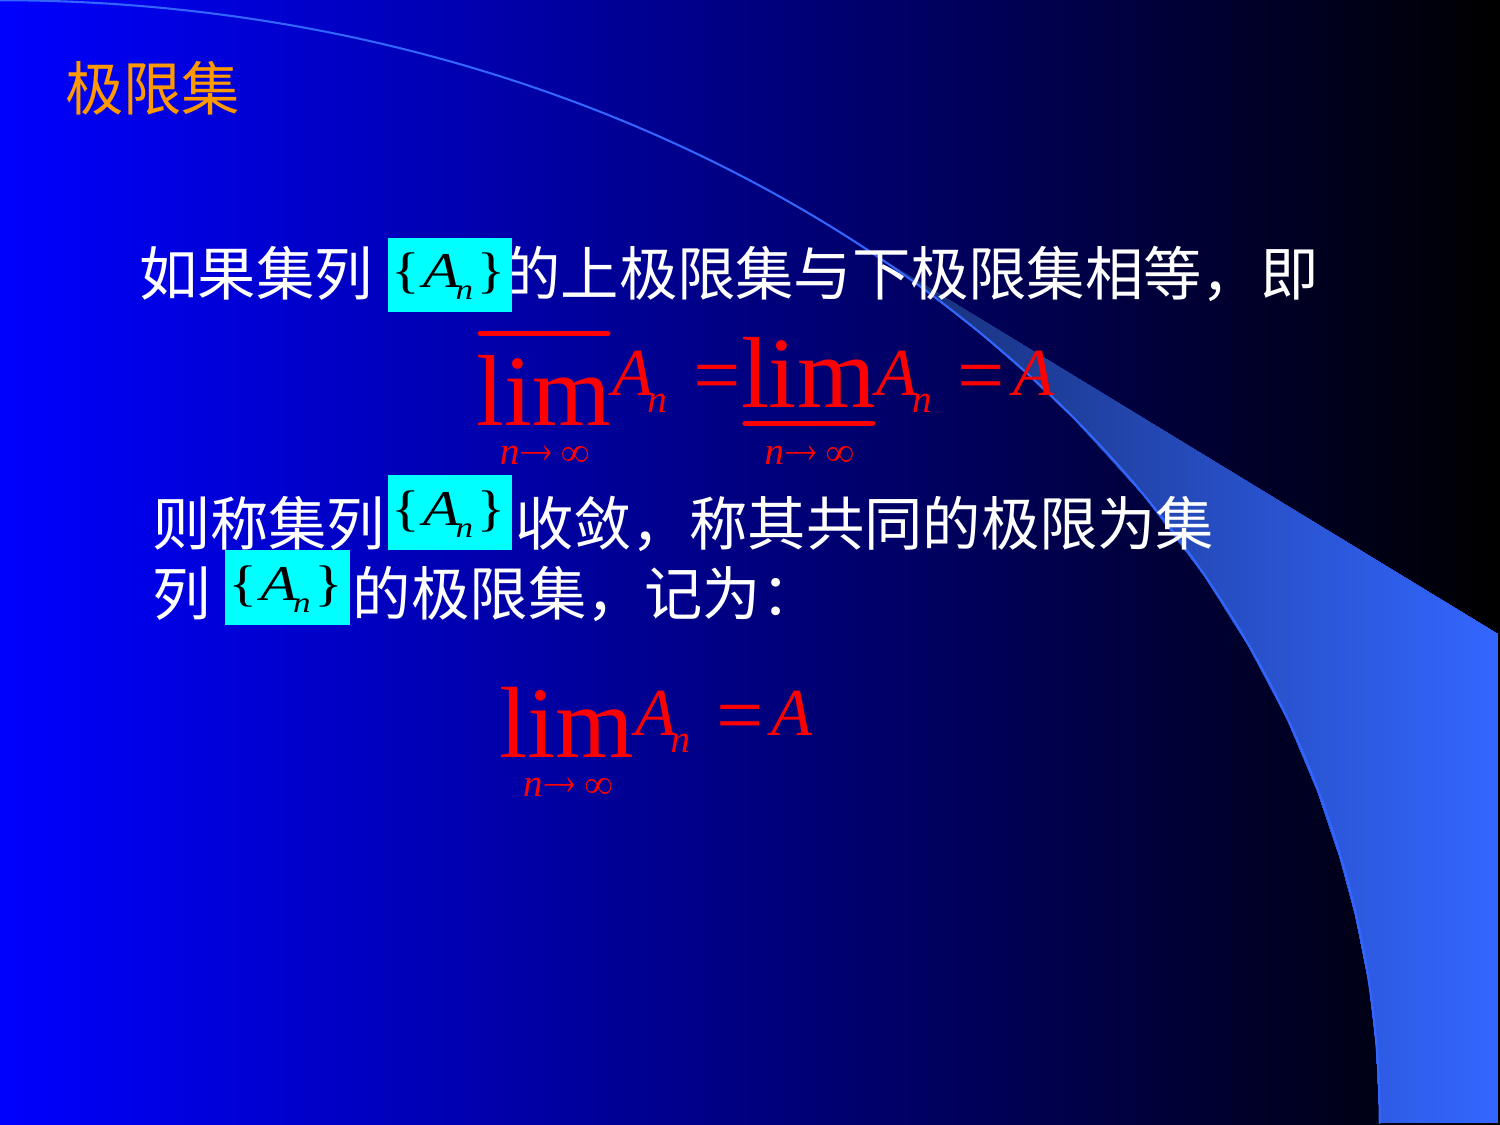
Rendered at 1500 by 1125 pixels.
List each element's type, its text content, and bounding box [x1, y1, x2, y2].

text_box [124, 237, 1426, 316]
title 极限集 [49, 49, 1326, 126]
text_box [468, 316, 1065, 480]
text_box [137, 474, 1251, 636]
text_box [491, 667, 824, 809]
